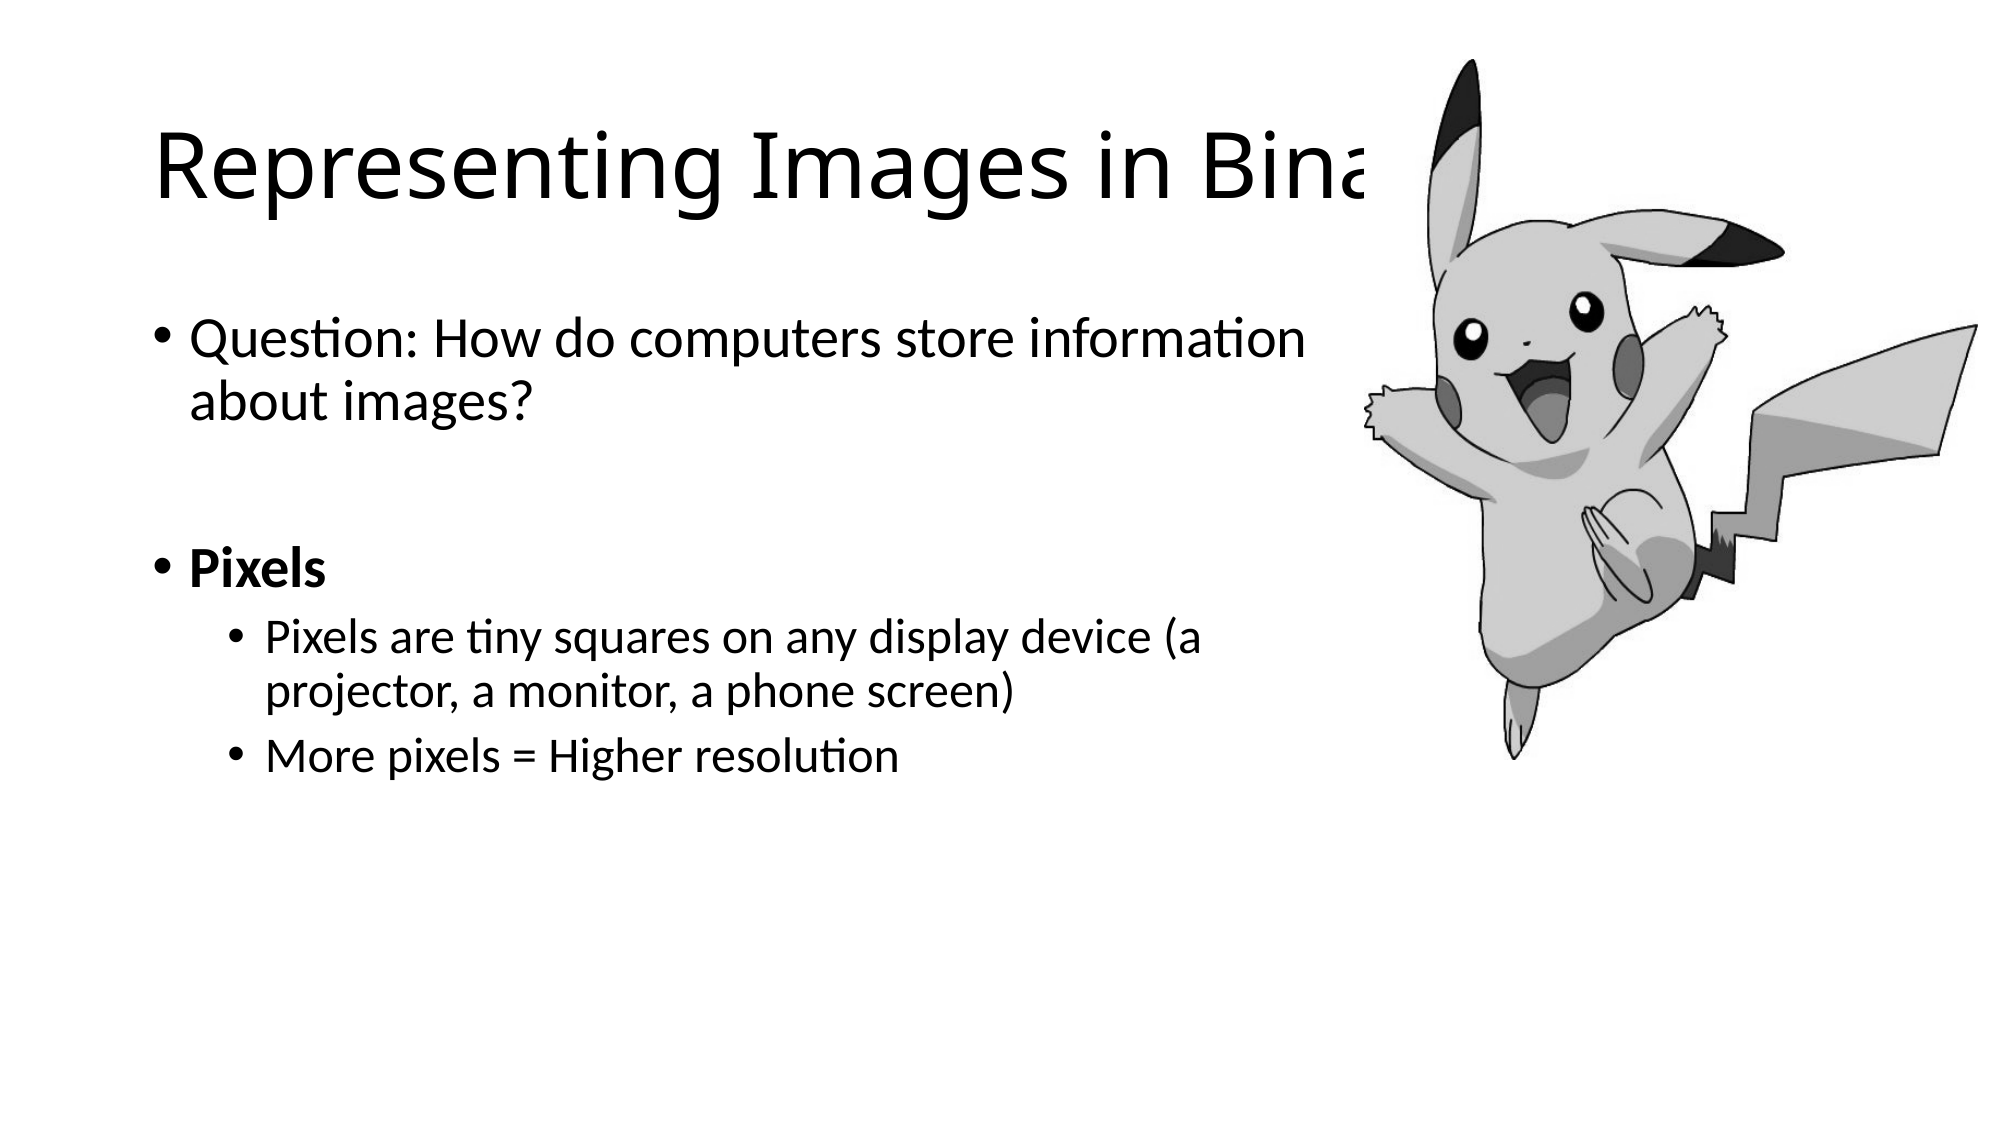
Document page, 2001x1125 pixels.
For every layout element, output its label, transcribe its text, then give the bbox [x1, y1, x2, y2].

title Representing Images in Binary [137, 59, 961, 278]
list Question: How do computers store information about images? Pixels Pixels are tiny squares on any display device (a projector, a monitor, a phone screen) More pixels = Higher resolution [137, 299, 1324, 1092]
picture [1364, 59, 1978, 760]
text_box [961, 0, 1822, 713]
